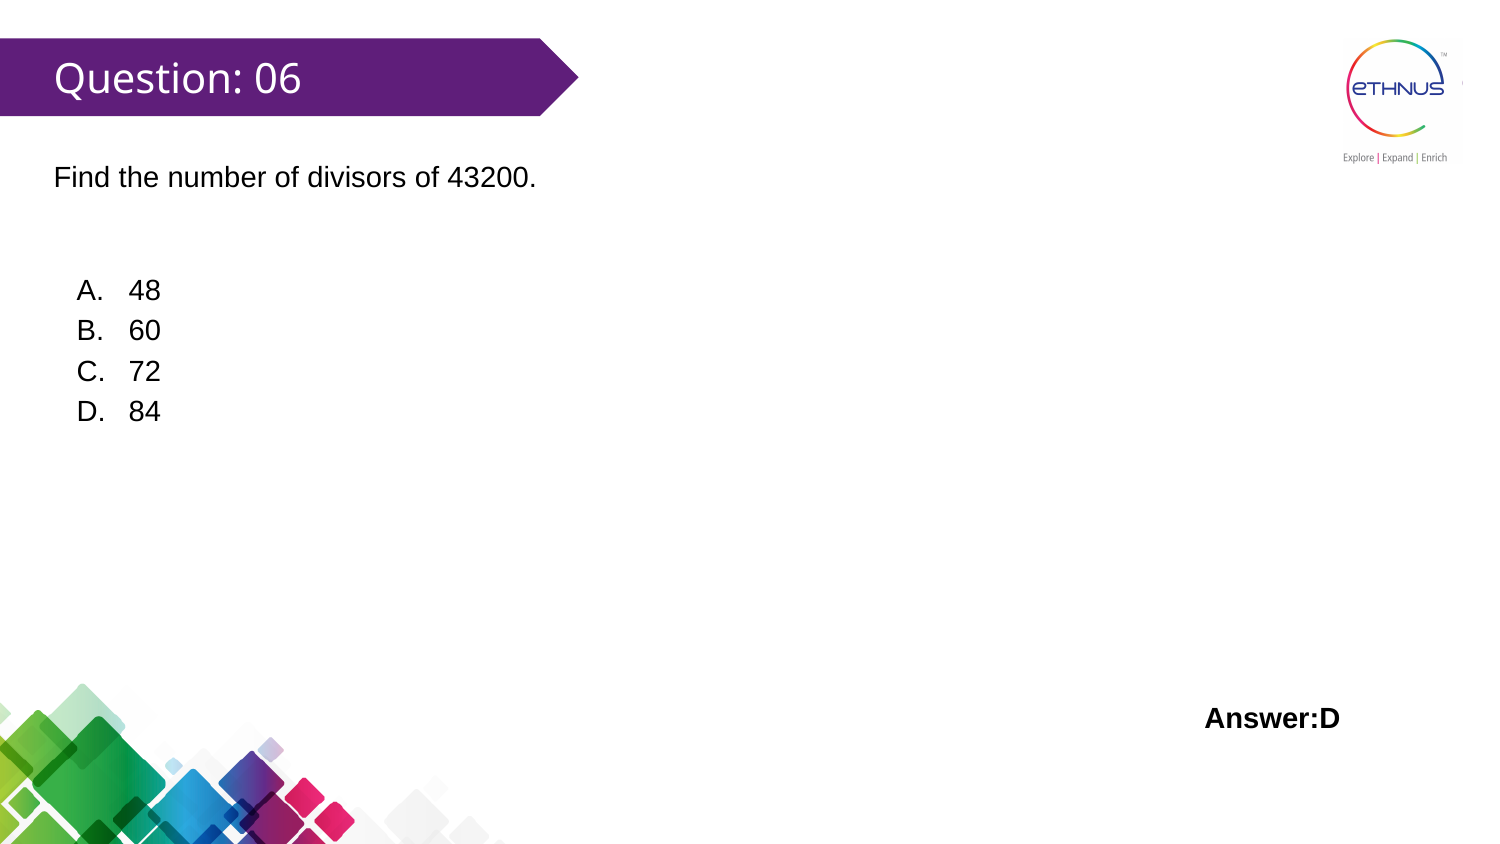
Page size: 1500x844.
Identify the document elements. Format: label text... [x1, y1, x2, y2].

picture [1343, 38, 1463, 165]
text_box [0, 38, 53, 117]
text_box Answer:D [1189, 684, 1446, 763]
picture [0, 668, 732, 844]
text_box Find the number of divisors of 43200. 48 60 72 84 [53, 152, 1265, 669]
text_box [518, 38, 579, 117]
text_box Question: 06 [53, 38, 518, 117]
